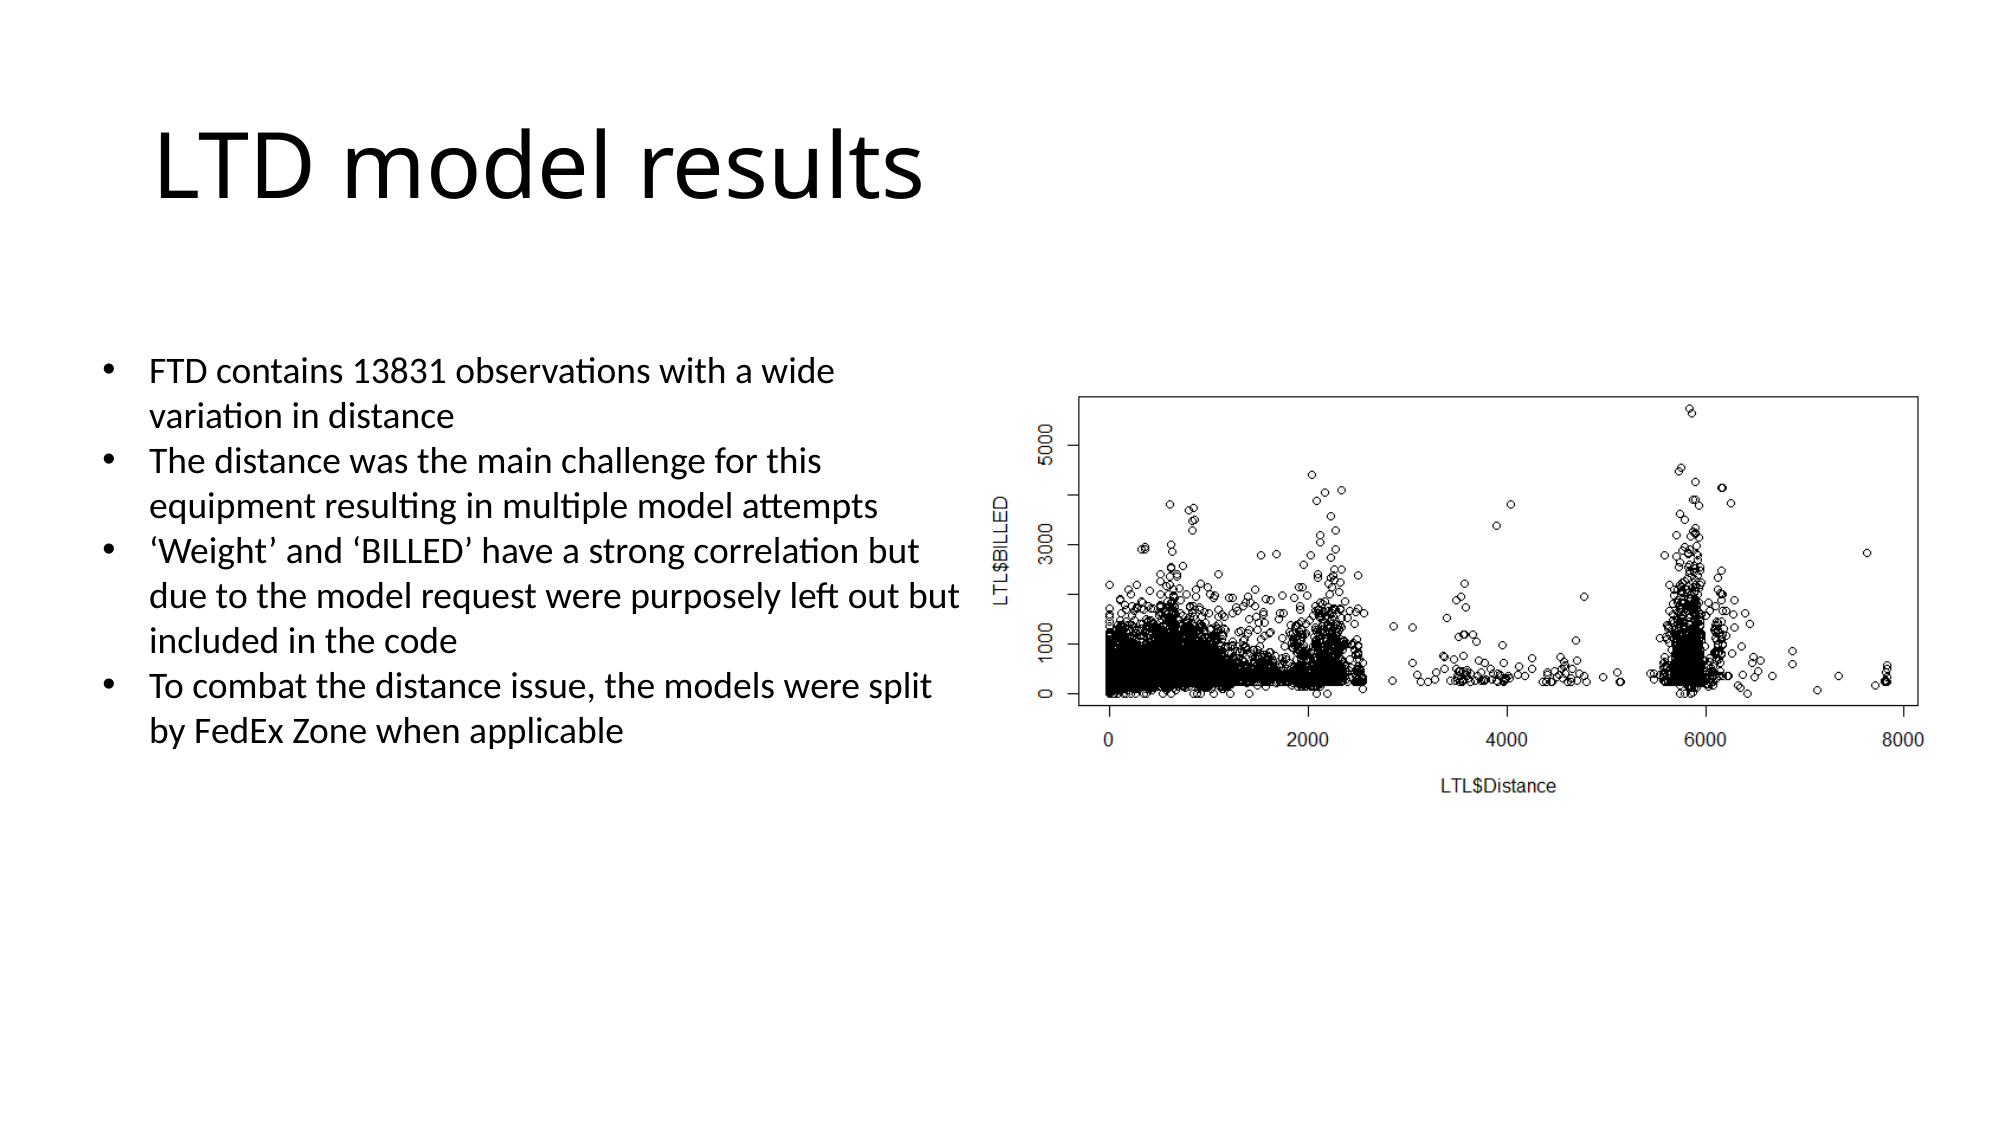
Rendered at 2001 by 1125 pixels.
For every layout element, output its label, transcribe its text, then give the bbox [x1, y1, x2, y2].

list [986, 304, 1966, 821]
title LTD model results [137, 59, 1863, 278]
text_box FTD contains 13831 observations with a wide variation in distance The distance was the main challenge for this equipment resulting in multiple model attempts ‘Weight’ and ‘BILLED’ have a strong correlation but due to the model request were purposely left out but included in the code To combat the distance issue, the models were split by FedEx Zone when applicable [87, 338, 986, 759]
